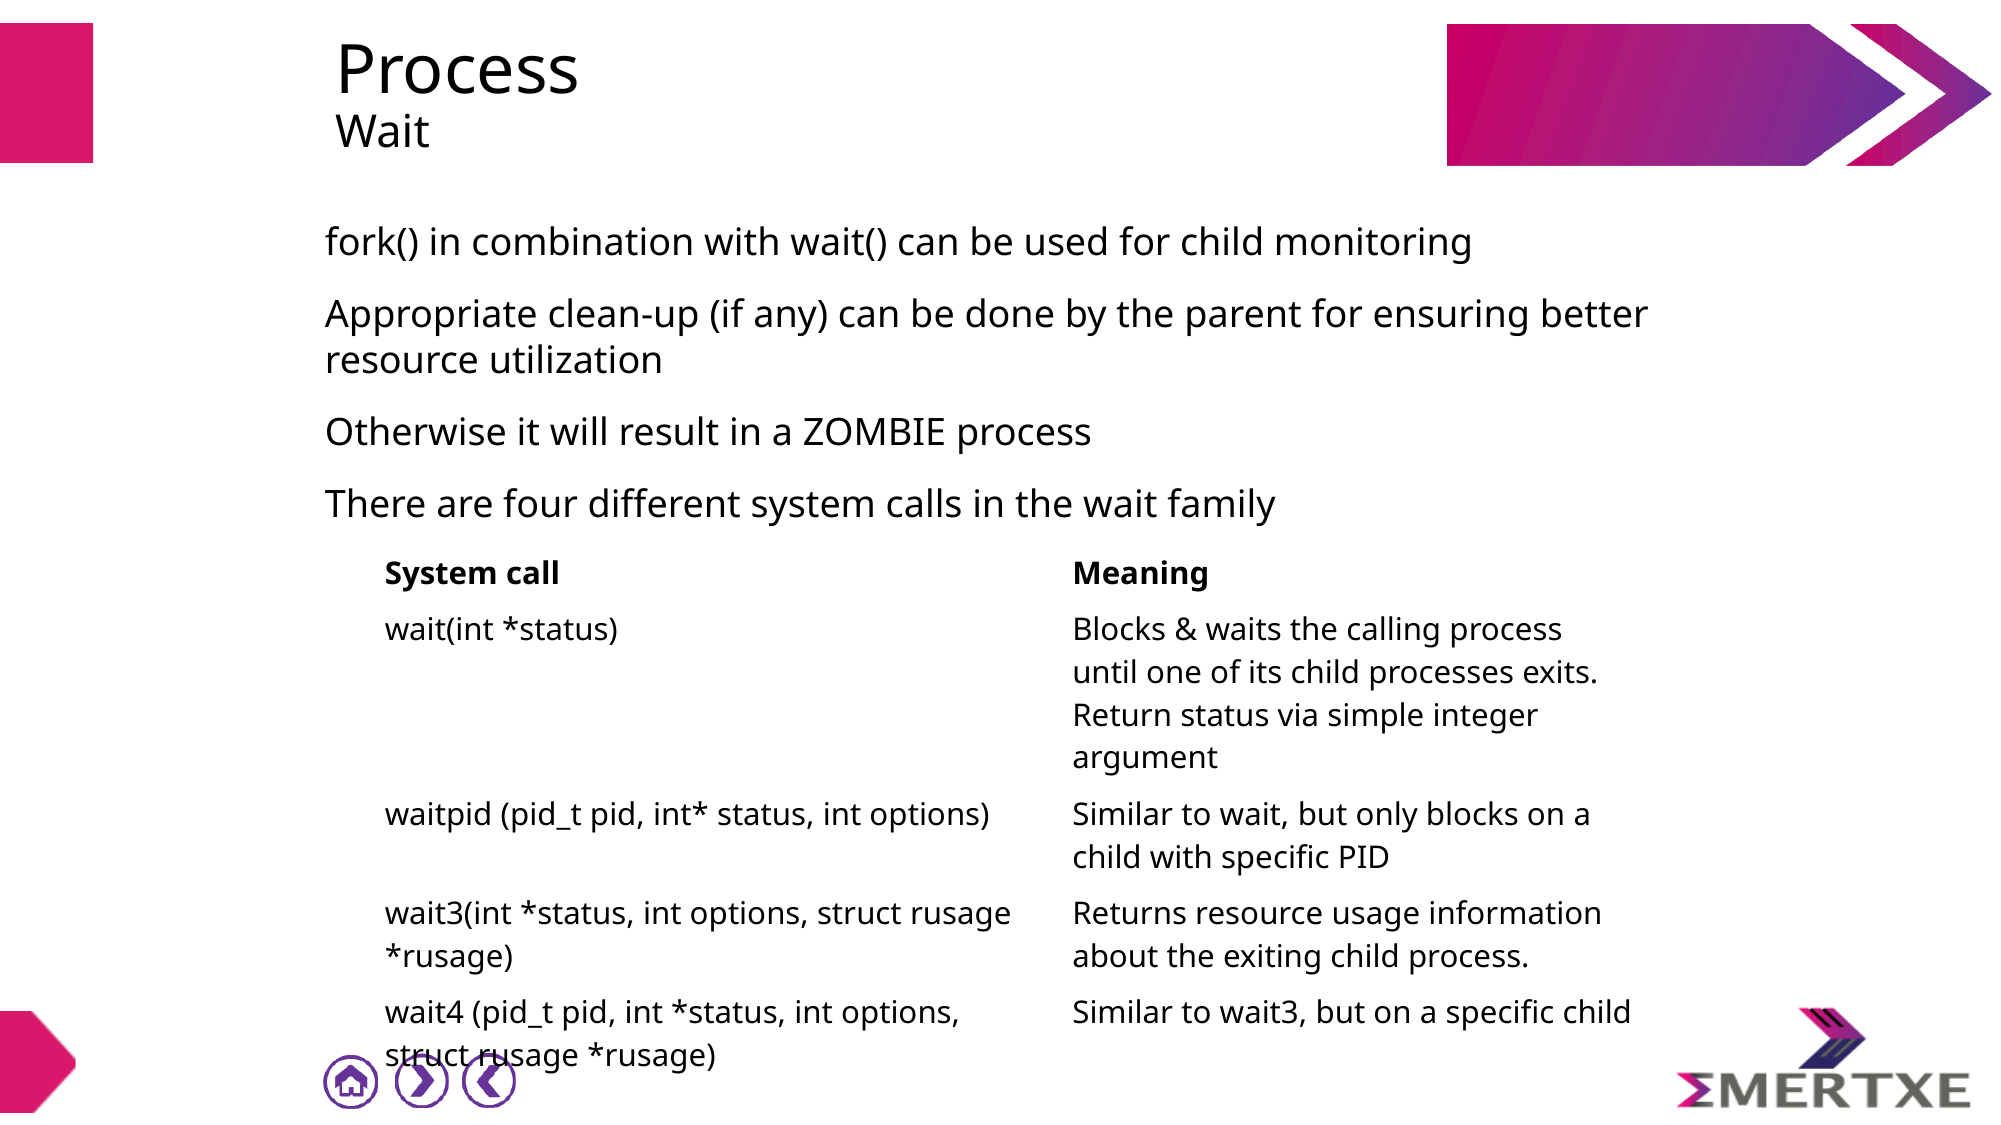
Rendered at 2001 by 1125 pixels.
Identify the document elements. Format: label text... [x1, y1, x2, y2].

list fork() in combination with wait() can be used for child monitoring Appropriate clean-up (if any) can be done by the parent for ensuring better resource utilization Otherwise it will result in a ZOMBIE process There are four different system calls in the wait family [324, 217, 1675, 570]
picture [461, 1053, 517, 1108]
table_cell wait4 (pid_t pid, int *status, int options, struct rusage *rusage) [371, 983, 1059, 1083]
table_cell Similar to wait3, but on a specific child [1059, 983, 1651, 1083]
picture [394, 1053, 450, 1108]
picture [1676, 1004, 1972, 1108]
picture [323, 1054, 378, 1110]
table_cell Blocks & waits the calling process until one of its child processes exits. Return status via simple integer argument [1059, 600, 1651, 785]
table_cell waitpid (pid_t pid, int* status, int options) [371, 785, 1059, 884]
title Process Wait [335, 1, 1675, 190]
table_cell wait(int *status) [371, 600, 1059, 785]
table_header System call [371, 544, 1059, 600]
table_cell wait3(int *status, int options, struct rusage *rusage) [371, 884, 1059, 983]
table_cell Similar to wait, but only blocks on a child with specific PID [1059, 785, 1651, 884]
picture [1675, 24, 1992, 166]
table_cell Returns resource usage information about the exiting child process. [1059, 884, 1651, 983]
table_header Meaning [1059, 544, 1651, 600]
